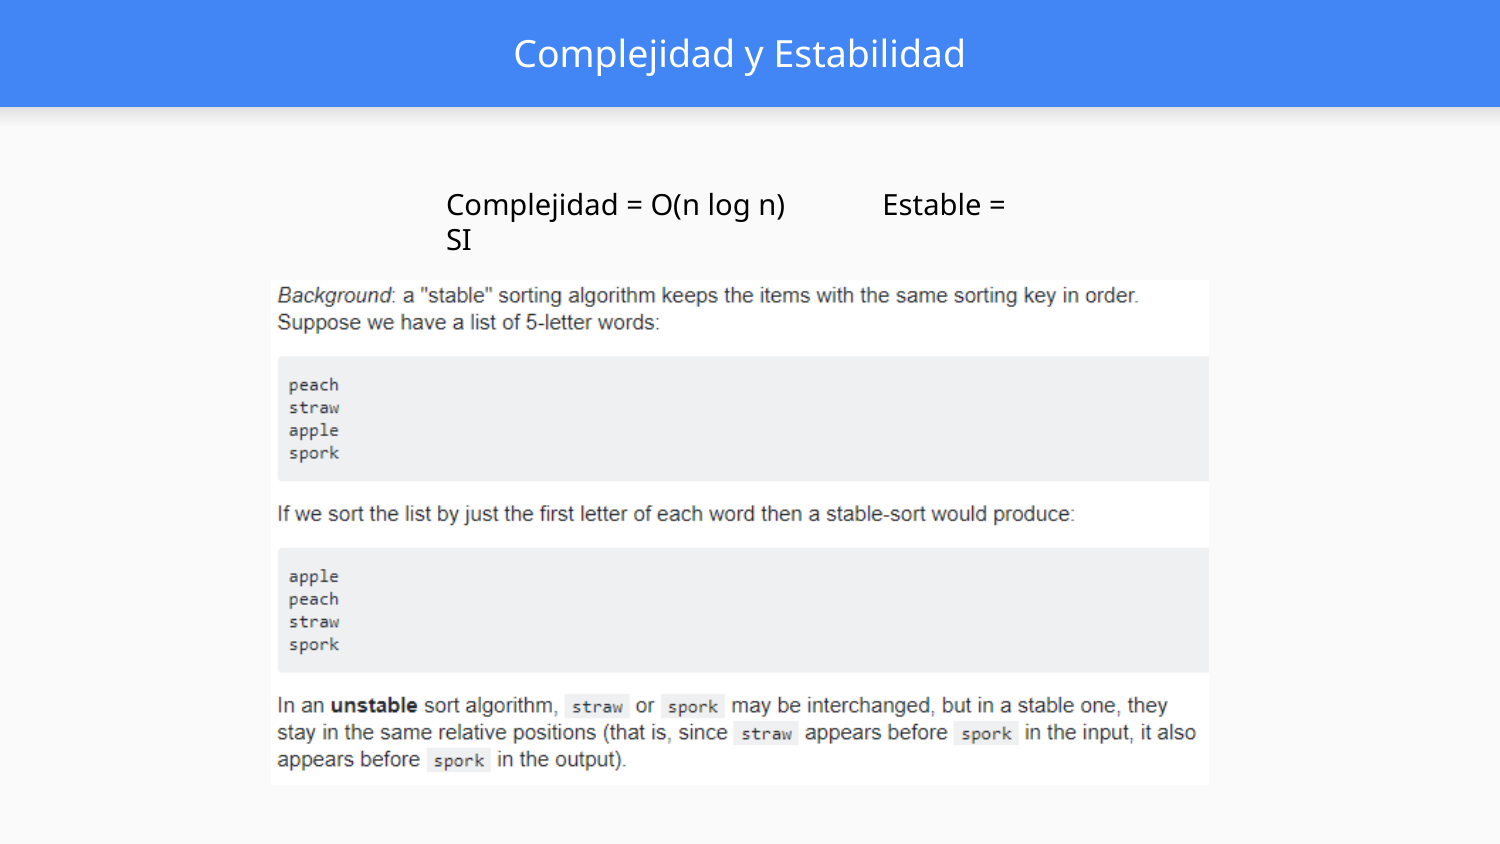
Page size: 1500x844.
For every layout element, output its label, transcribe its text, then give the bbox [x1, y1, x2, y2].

title Complejidad y Estabilidad [16, 2, 1464, 102]
picture [270, 279, 1210, 786]
text_box Complejidad = O(n log n) Estable = SI [431, 171, 1049, 254]
